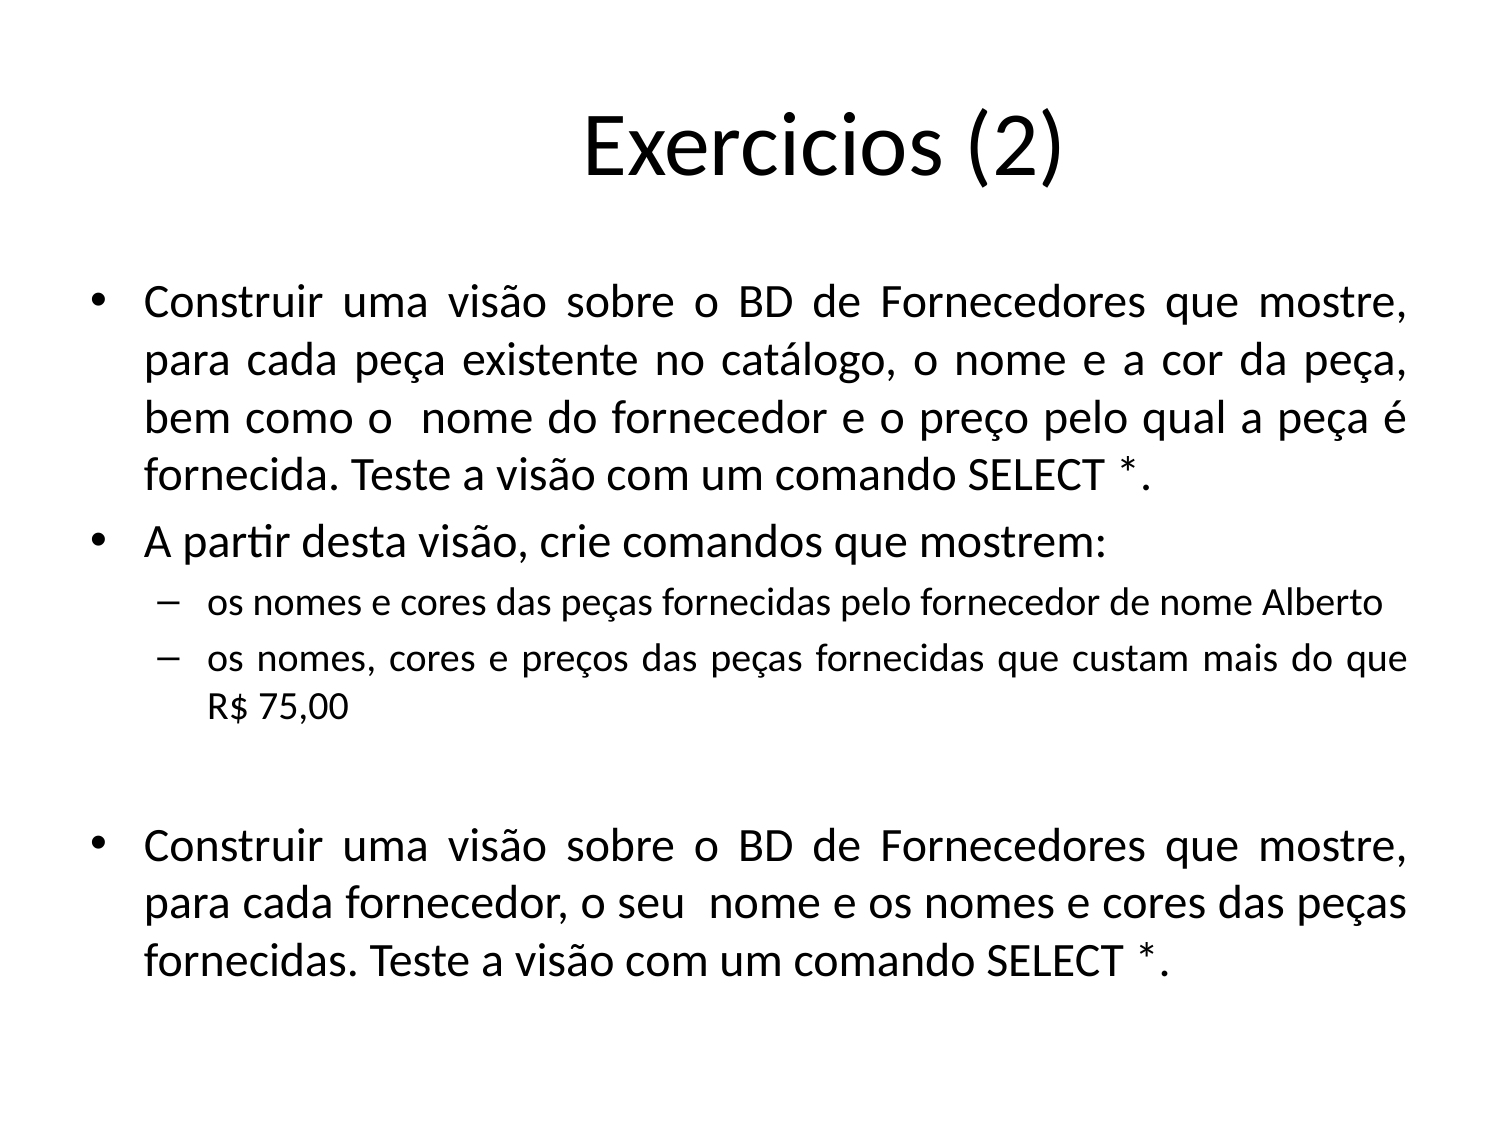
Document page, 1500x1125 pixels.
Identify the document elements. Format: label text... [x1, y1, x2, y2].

title Exercicios (2) [75, 45, 1425, 233]
list Construir uma visão sobre o BD de Fornecedores que mostre, para cada peça existente no catálogo, o nome e a cor da peça, bem como o nome do fornecedor e o preço pelo qual a peça é fornecida. Teste a visão com um comando SELECT *. A partir desta visão, crie comandos que mostrem: os nomes e cores das peças fornecidas pelo fornecedor de nome Alberto os nomes, cores e preços das peças fornecidas que custam mais do que R$ 75,00 Construir uma visão sobre o BD de Fornecedores que mostre, para cada fornecedor, o seu nome e os nomes e cores das peças fornecidas. Teste a visão com um comando SELECT *. [75, 262, 1425, 1005]
